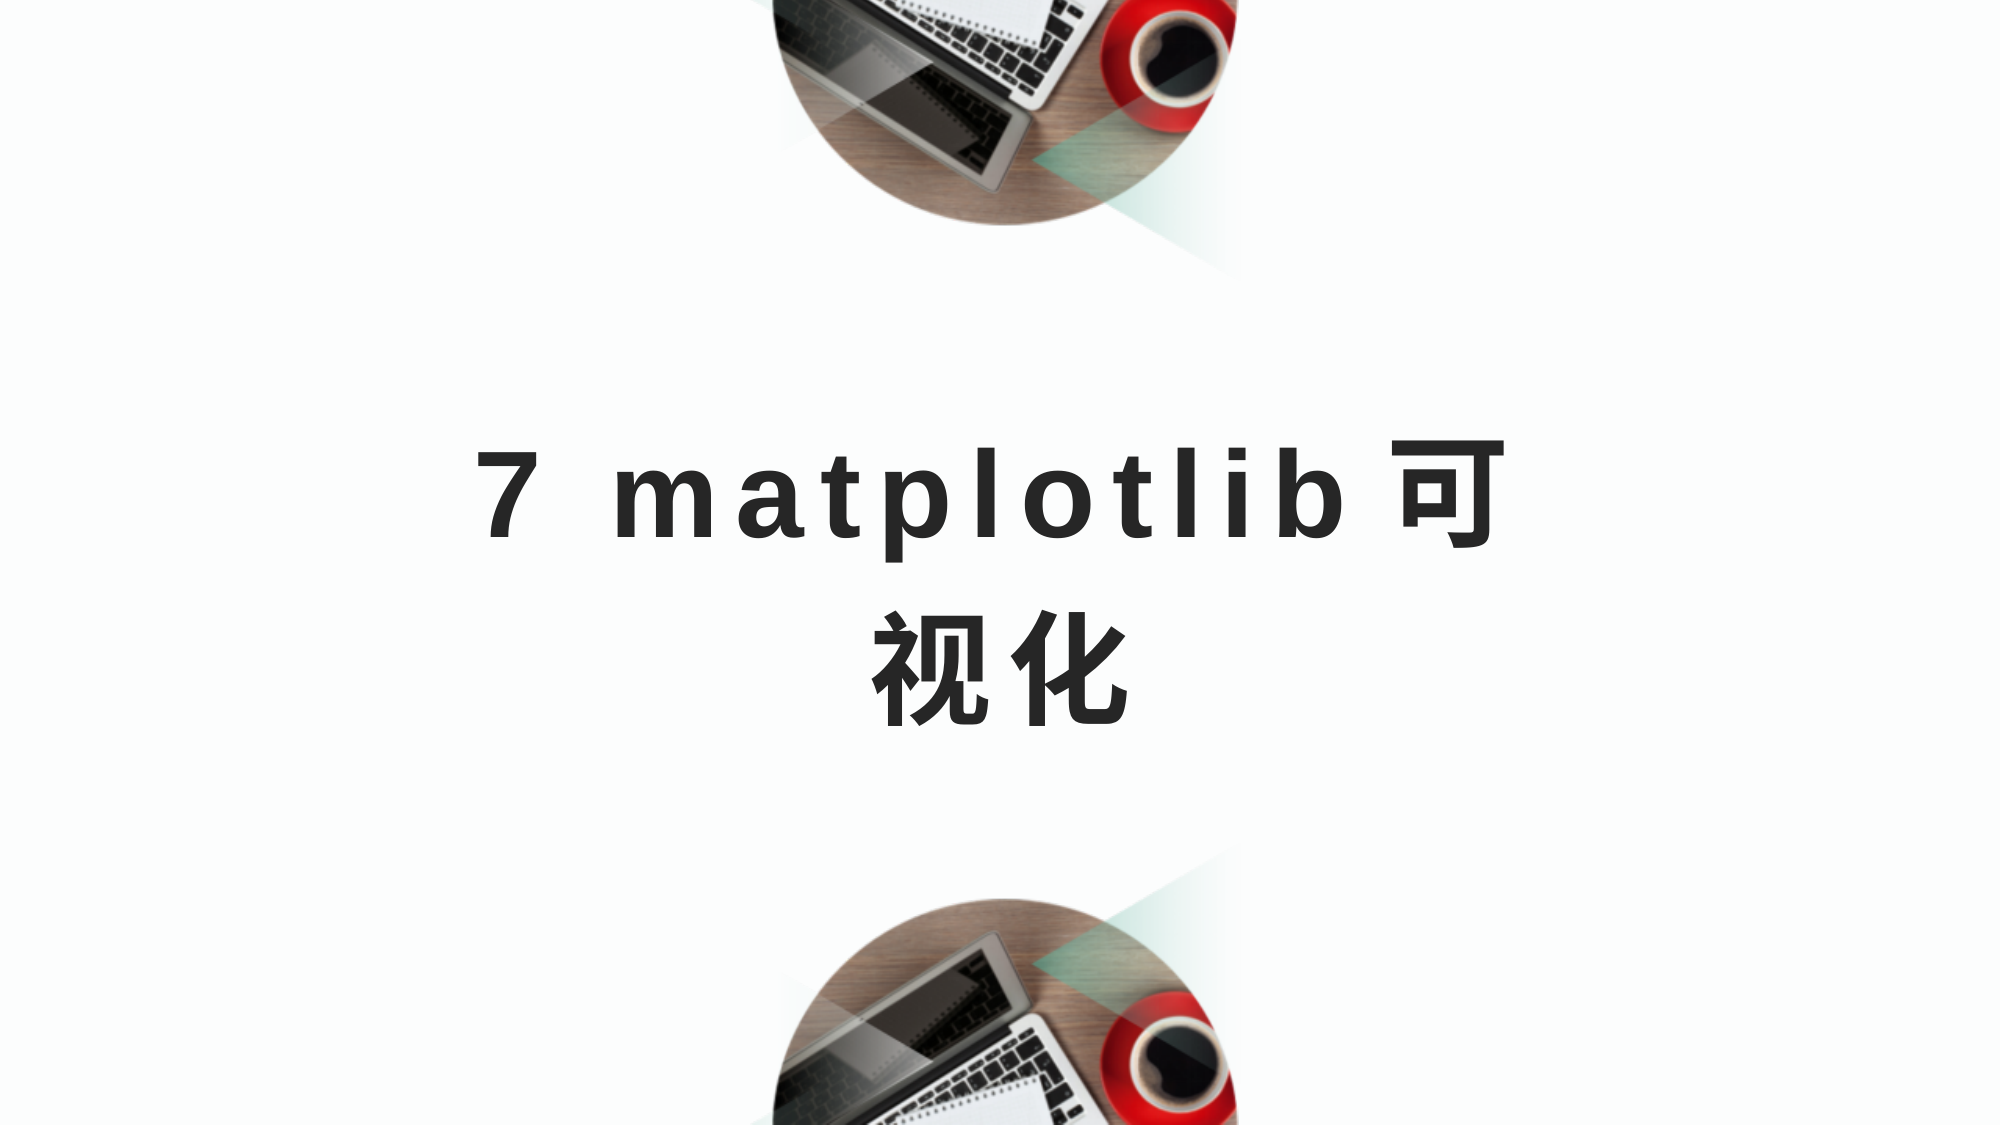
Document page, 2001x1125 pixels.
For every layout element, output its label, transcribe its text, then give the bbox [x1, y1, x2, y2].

picture [666, 788, 1334, 1125]
title 7 matplotlib可视化 [423, 375, 1577, 750]
picture [666, 0, 1334, 337]
